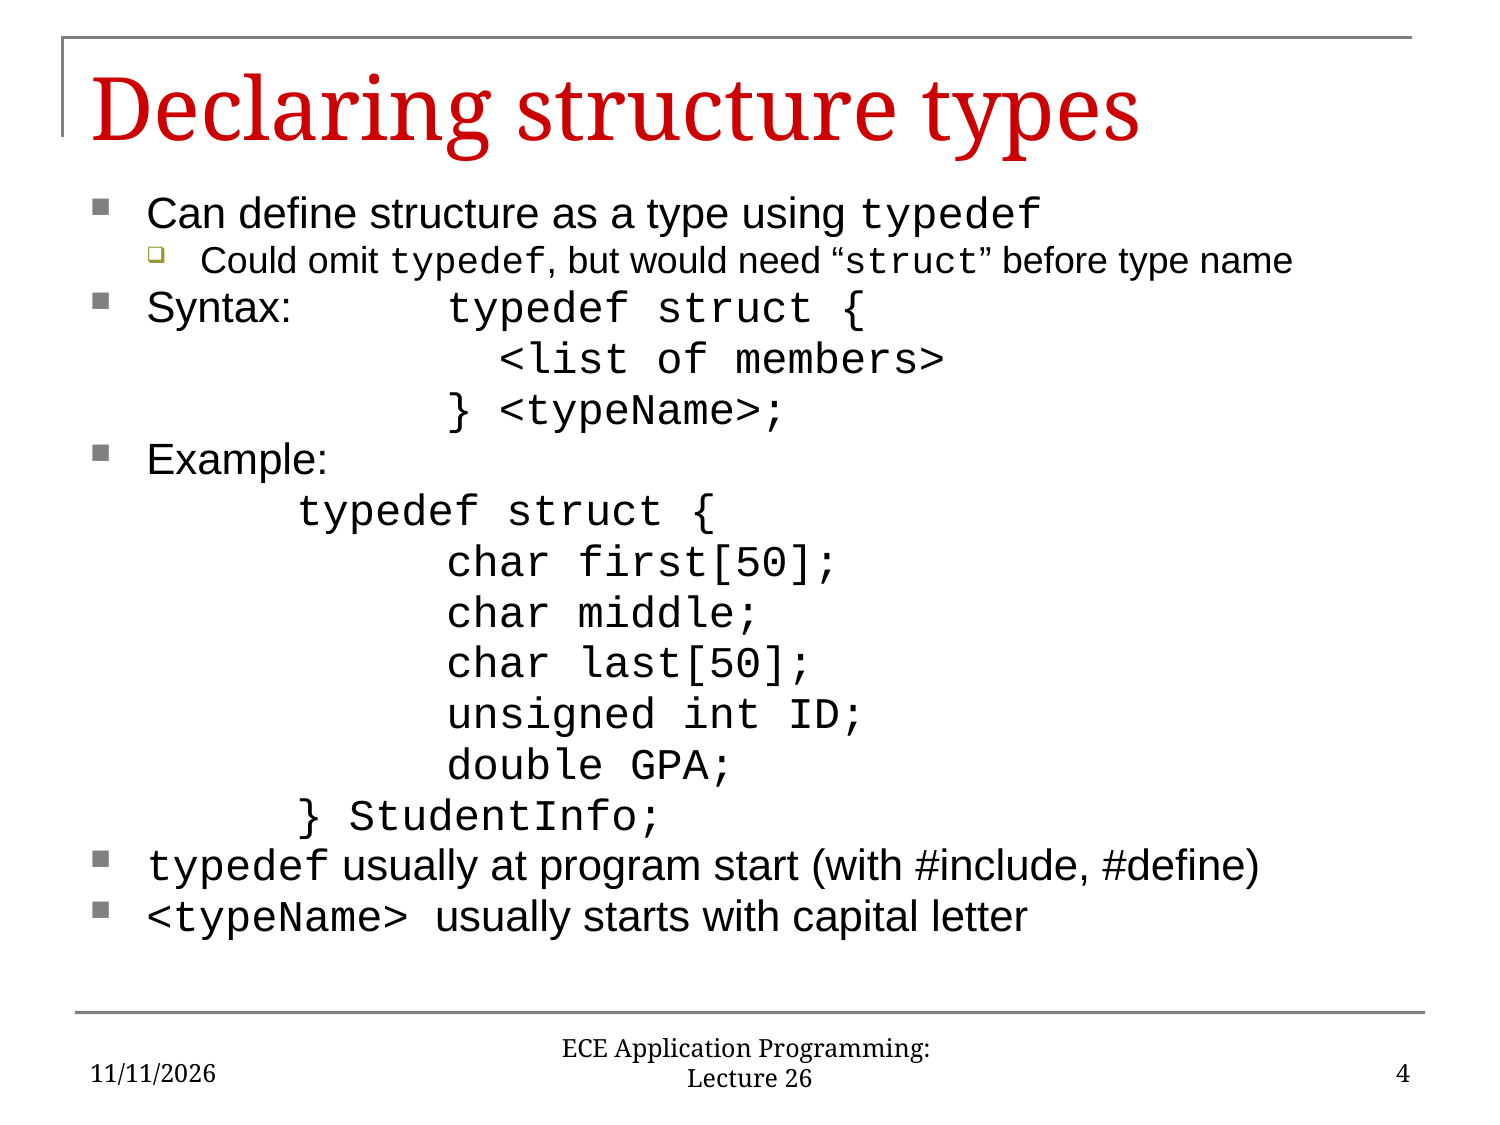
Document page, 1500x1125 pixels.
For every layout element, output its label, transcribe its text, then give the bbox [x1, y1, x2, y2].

slide_number 4 [1074, 1023, 1426, 1100]
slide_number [74, 1023, 426, 1100]
title Declaring structure types [75, 45, 1425, 163]
list Can define structure as a type using typedef Could omit typedef, but would need “struct” before type name Syntax: typedef struct { <list of members> } <typeName>; Example: typedef struct { char first[50]; char middle; char last[50]; unsigned int ID; double GPA; } StudentInfo; typedef usually at program start (with #include, #define) <typeName> usually starts with capital letter [75, 187, 1425, 1006]
footer ECE Application Programming: Lecture 26 [512, 1024, 988, 1101]
